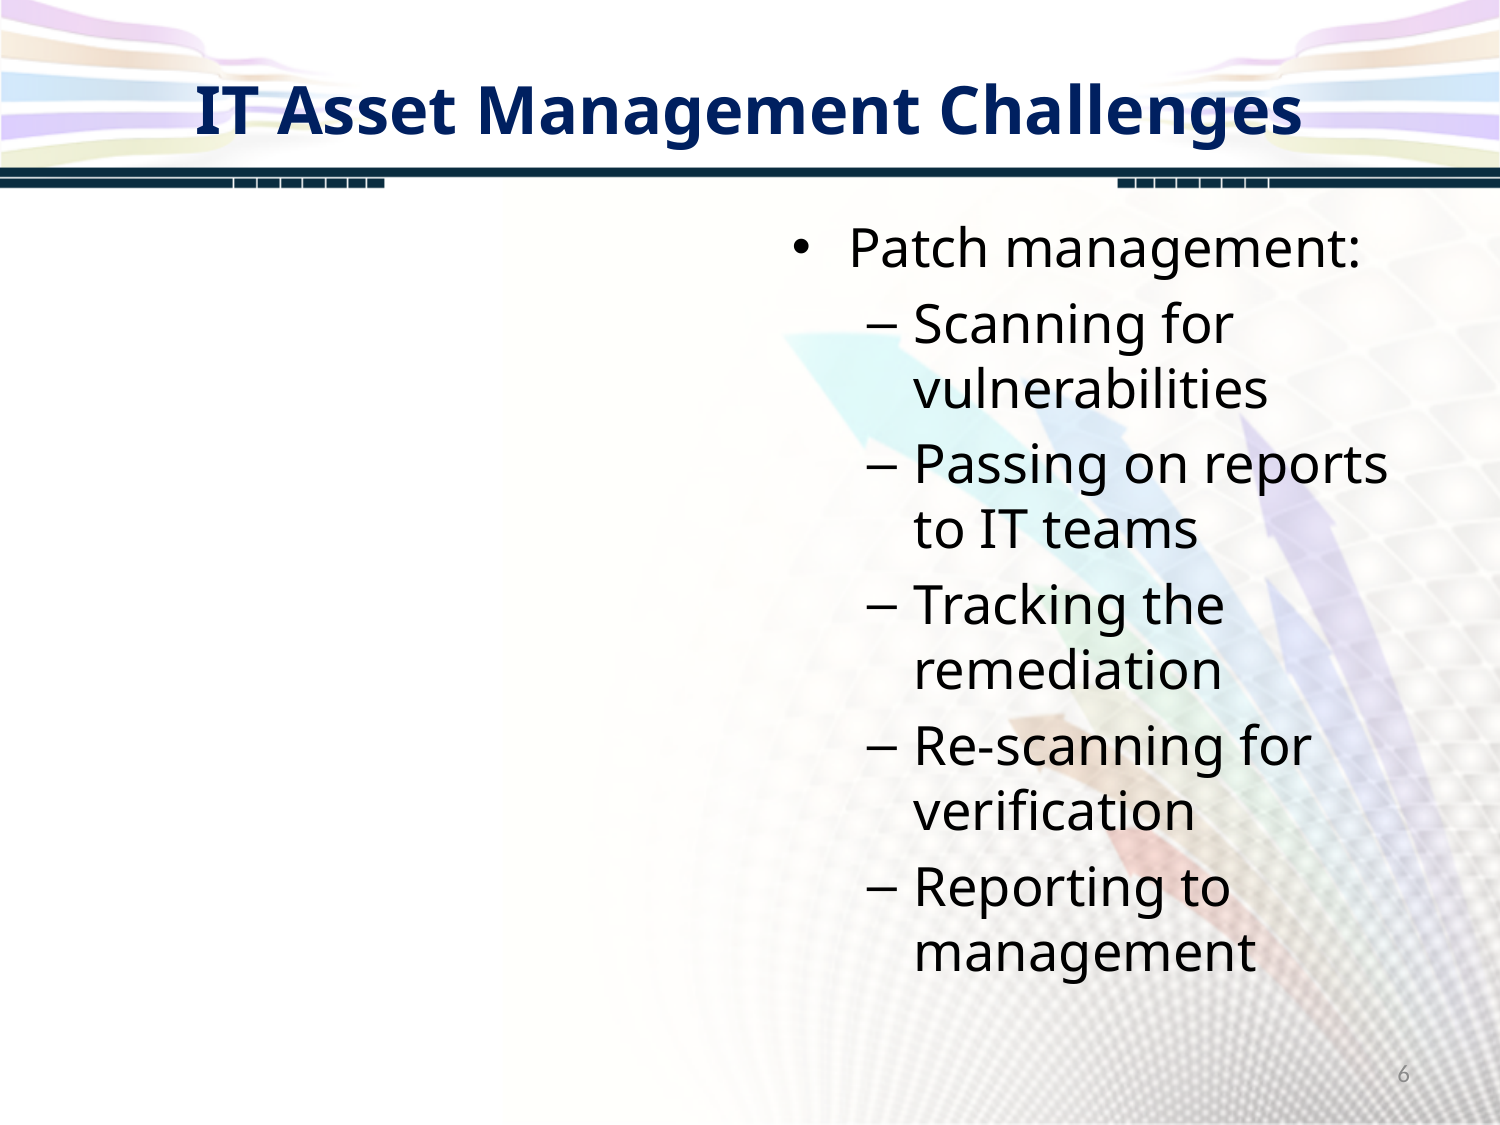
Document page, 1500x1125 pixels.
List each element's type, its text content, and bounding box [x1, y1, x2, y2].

title IT Asset Management Challenges [75, 34, 1425, 182]
slide_number 6 [1074, 1042, 1425, 1103]
list Patch management: Scanning for vulnerabilities Passing on reports to IT teams Tracking the remediation Re-scanning for verification Reporting to management [776, 205, 1432, 1023]
picture [0, 0, 1500, 1125]
